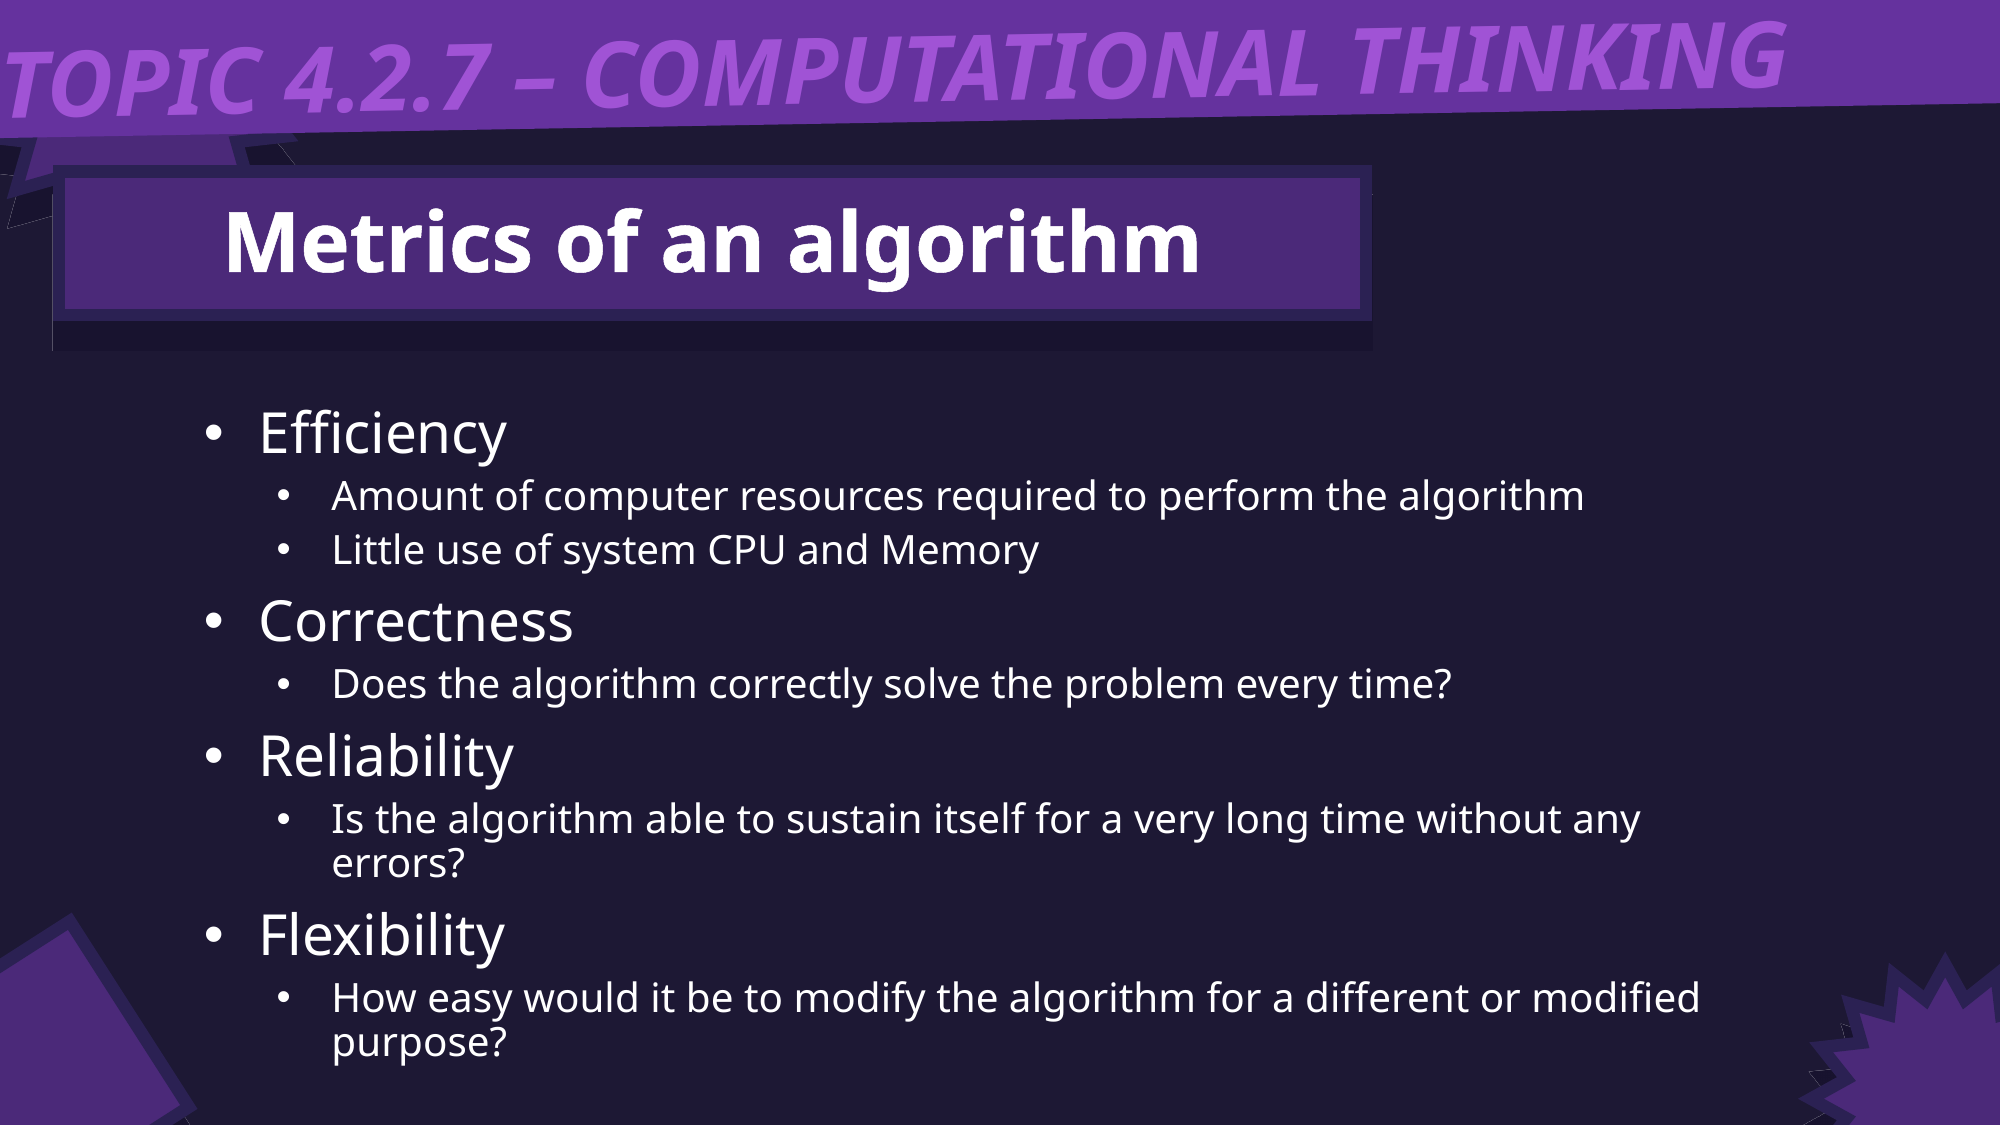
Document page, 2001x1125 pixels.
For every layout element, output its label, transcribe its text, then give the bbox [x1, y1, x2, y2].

text_box [0, 134, 290, 193]
subtitle Efficiency Amount of computer resources required to perform the algorithm Little use of system CPU and Memory Correctness Does the algorithm correctly solve the problem every time? Reliability Is the algorithm able to sustain itself for a very long time without any errors? Flexibility How easy would it be to modify the algorithm for a different or modified purpose? [189, 397, 1768, 1078]
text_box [0, 0, 2000, 126]
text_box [58, 170, 1367, 316]
text_box [1807, 961, 2000, 1125]
text_box [0, 919, 192, 1125]
